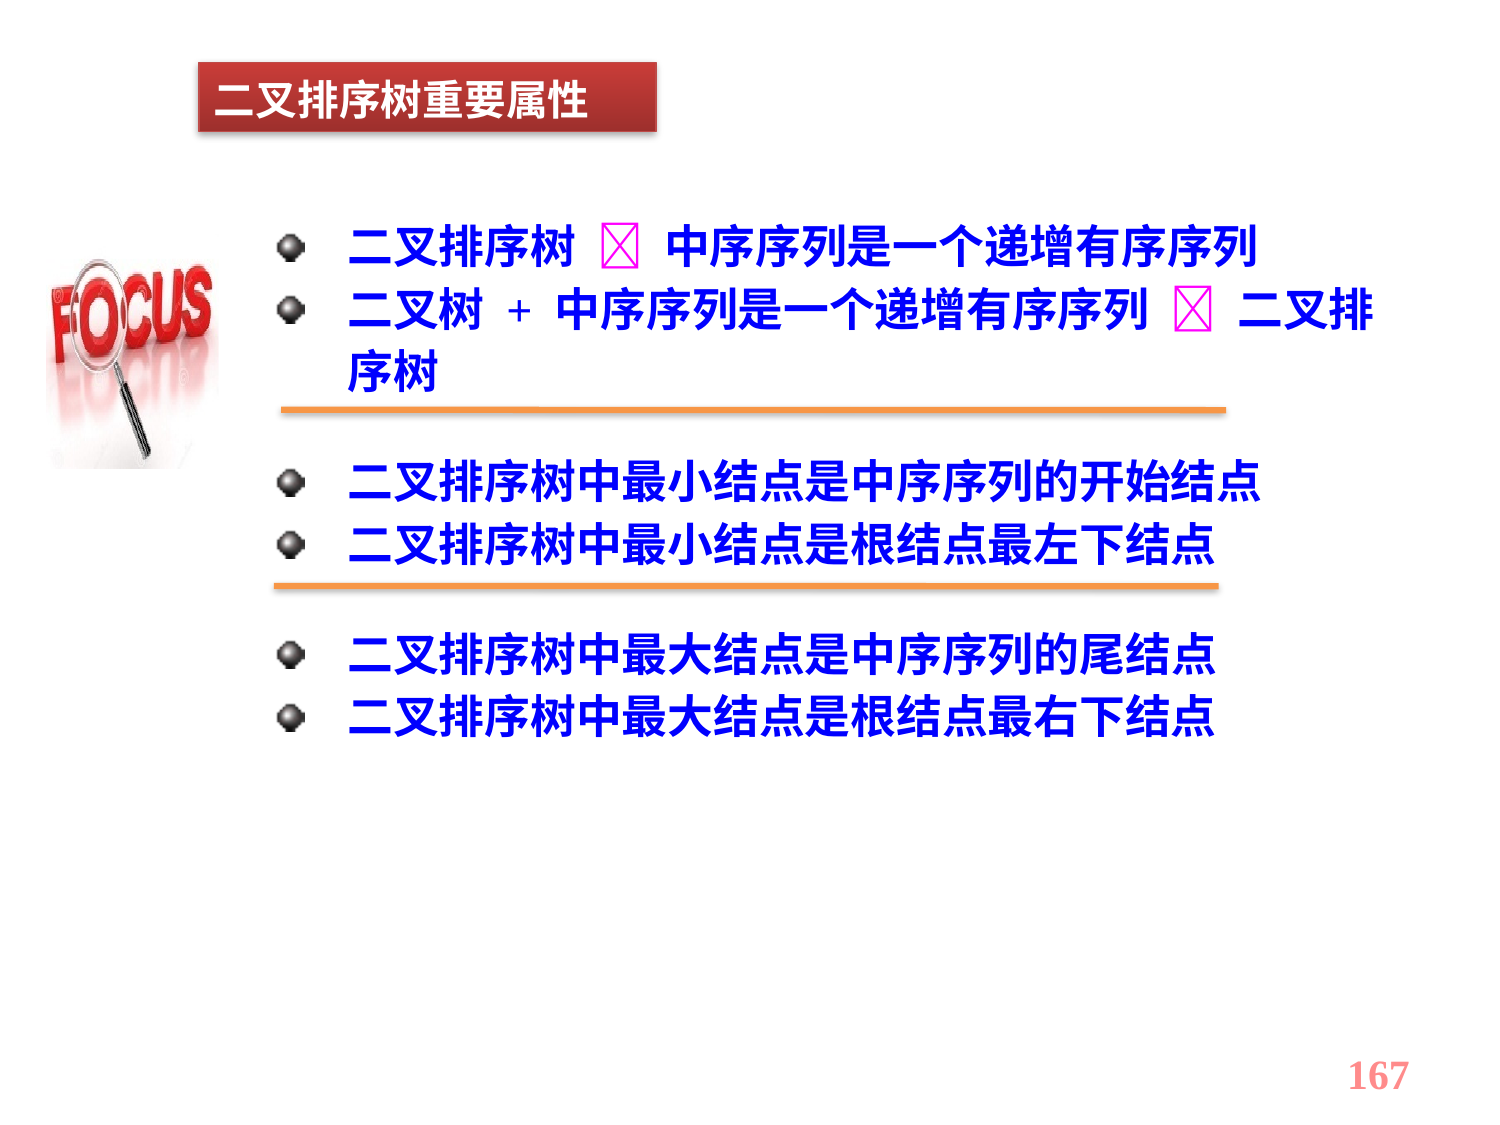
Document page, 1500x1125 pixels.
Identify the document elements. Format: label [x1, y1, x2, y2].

slide_number [1074, 1042, 1425, 1103]
text_box [198, 62, 657, 132]
text_box [257, 203, 1395, 751]
picture [272, 636, 305, 669]
picture [272, 526, 305, 559]
picture [272, 229, 305, 262]
picture [46, 234, 220, 469]
picture [272, 464, 305, 497]
picture [272, 291, 305, 324]
picture [272, 699, 305, 732]
